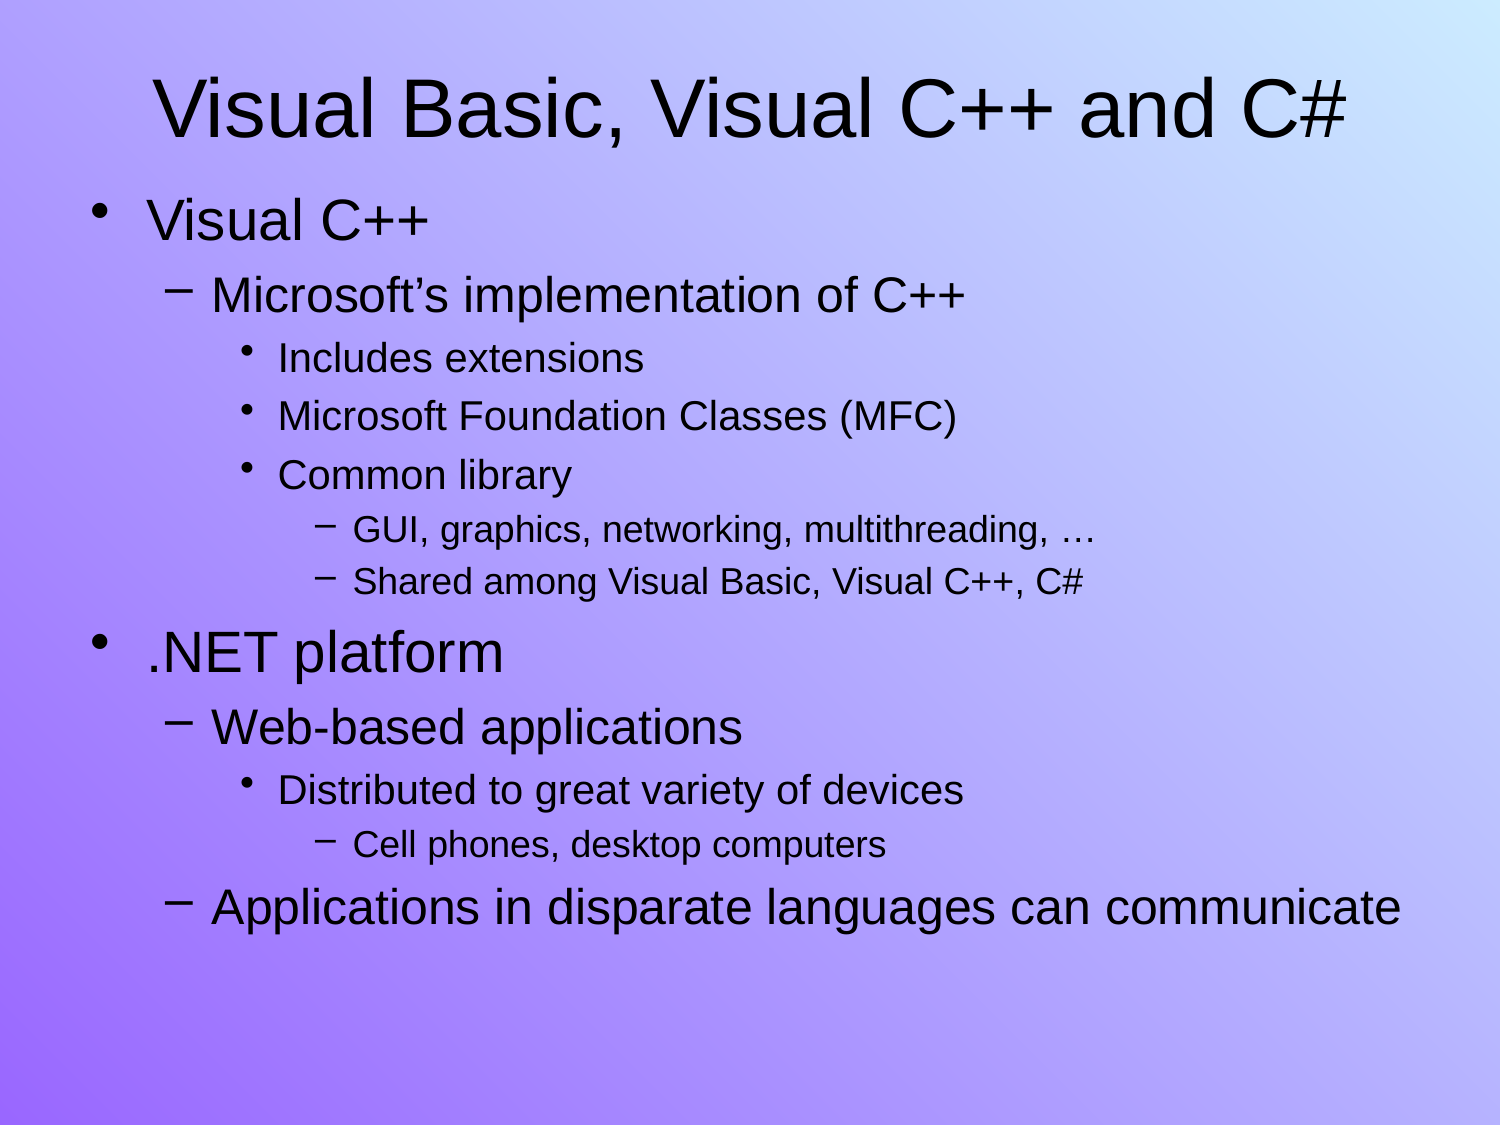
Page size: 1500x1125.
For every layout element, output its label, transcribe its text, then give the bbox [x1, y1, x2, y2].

list Visual C++ Microsoft’s implementation of C++ Includes extensions Microsoft Foundation Classes (MFC) Common library GUI, graphics, networking, multithreading, … Shared among Visual Basic, Visual C++, C# .NET platform Web-based applications Distributed to great variety of devices Cell phones, desktop computers Applications in disparate languages can communicate [74, 174, 1426, 918]
title Visual Basic, Visual C++ and C# [0, 44, 1500, 163]
